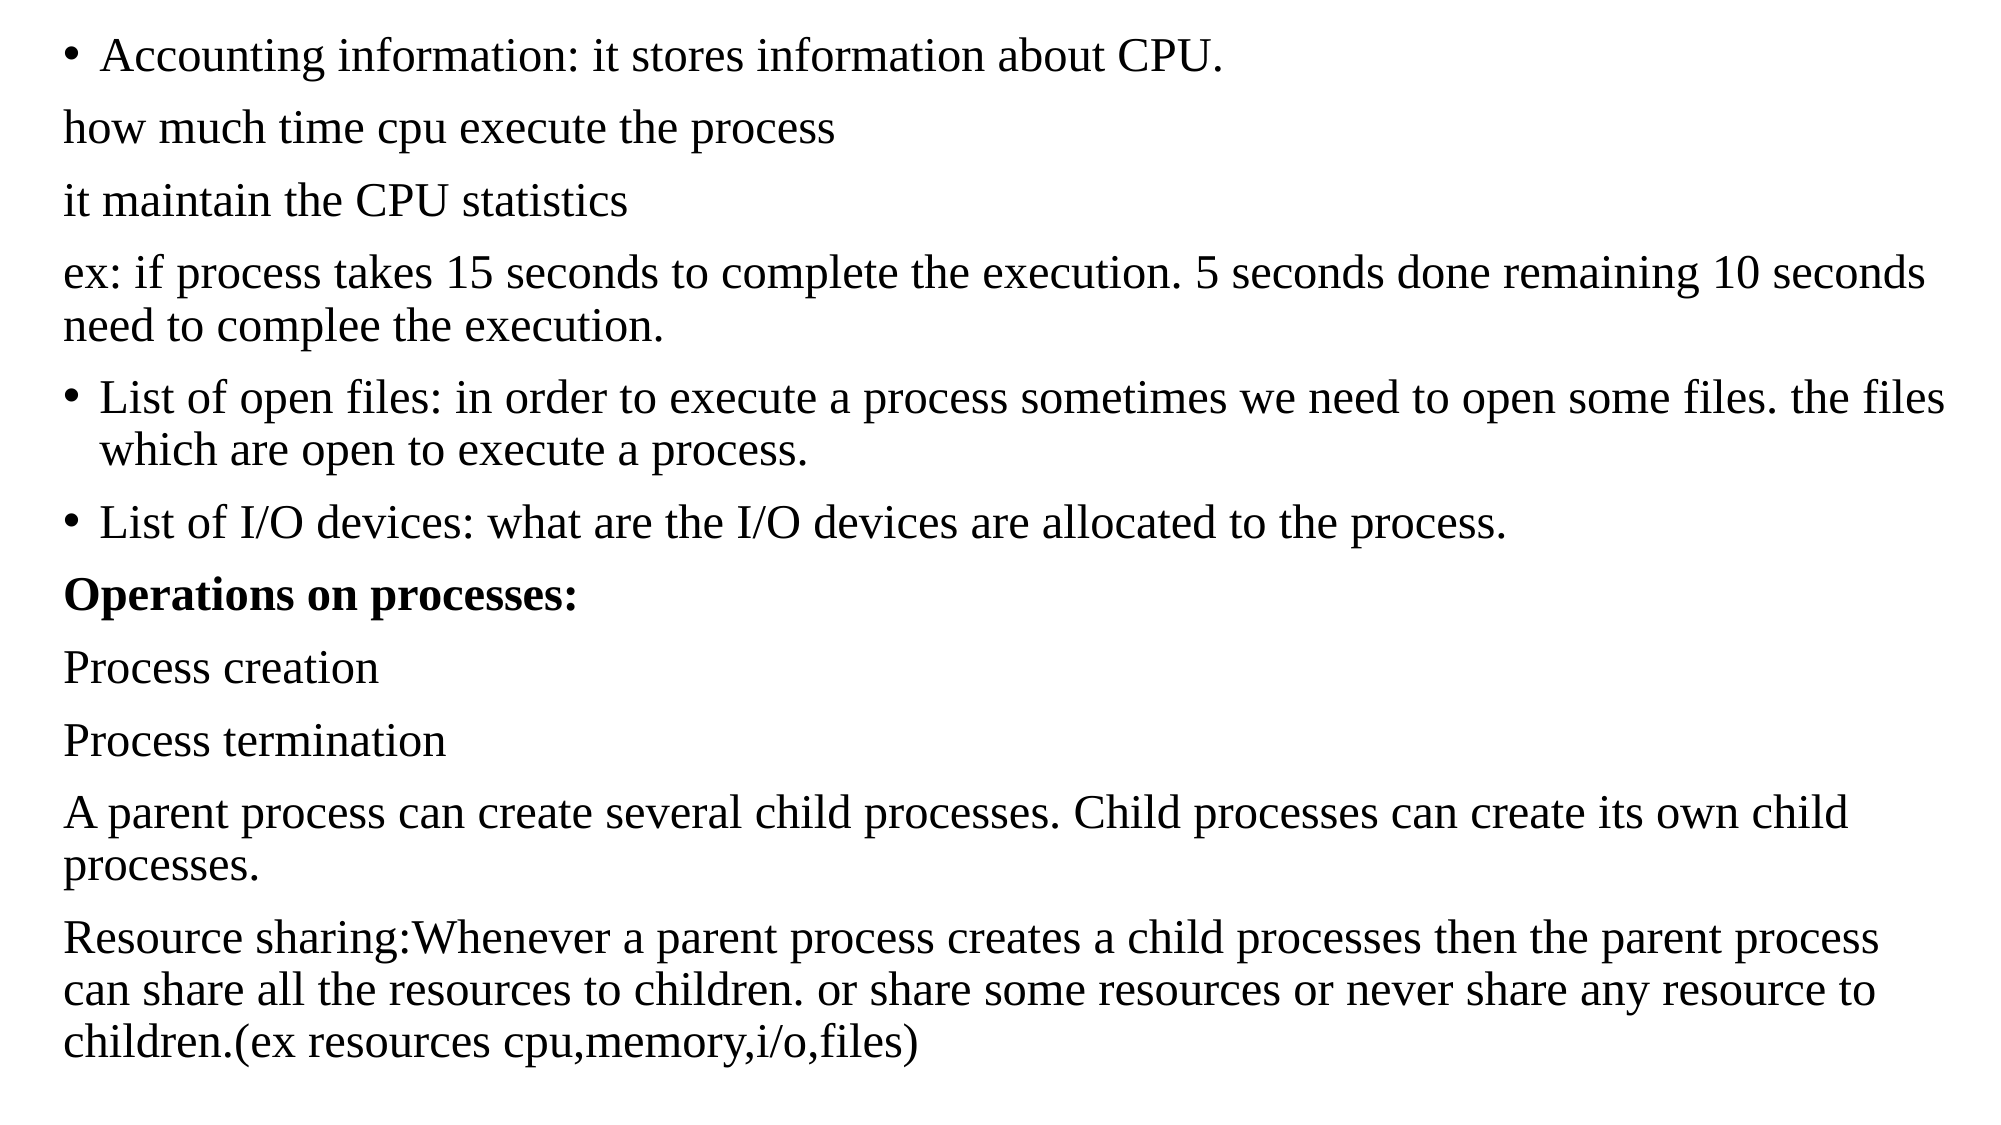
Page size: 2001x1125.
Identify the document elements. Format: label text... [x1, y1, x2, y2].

list Accounting information: it stores information about CPU. how much time cpu execute the process it maintain the CPU statistics ex: if process takes 15 seconds to complete the execution. 5 seconds done remaining 10 seconds need to complee the execution. List of open files: in order to execute a process sometimes we need to open some files. the files which are open to execute a process. List of I/O devices: what are the I/O devices are allocated to the process. Operations on processes: Process creation Process termination A parent process can create several child processes. Child processes can create its own child processes. Resource sharing:Whenever a parent process creates a child processes then the parent process can share all the resources to children. or share some resources or never share any resource to children.(ex resources cpu,memory,i/o,files) [48, 21, 1967, 1085]
